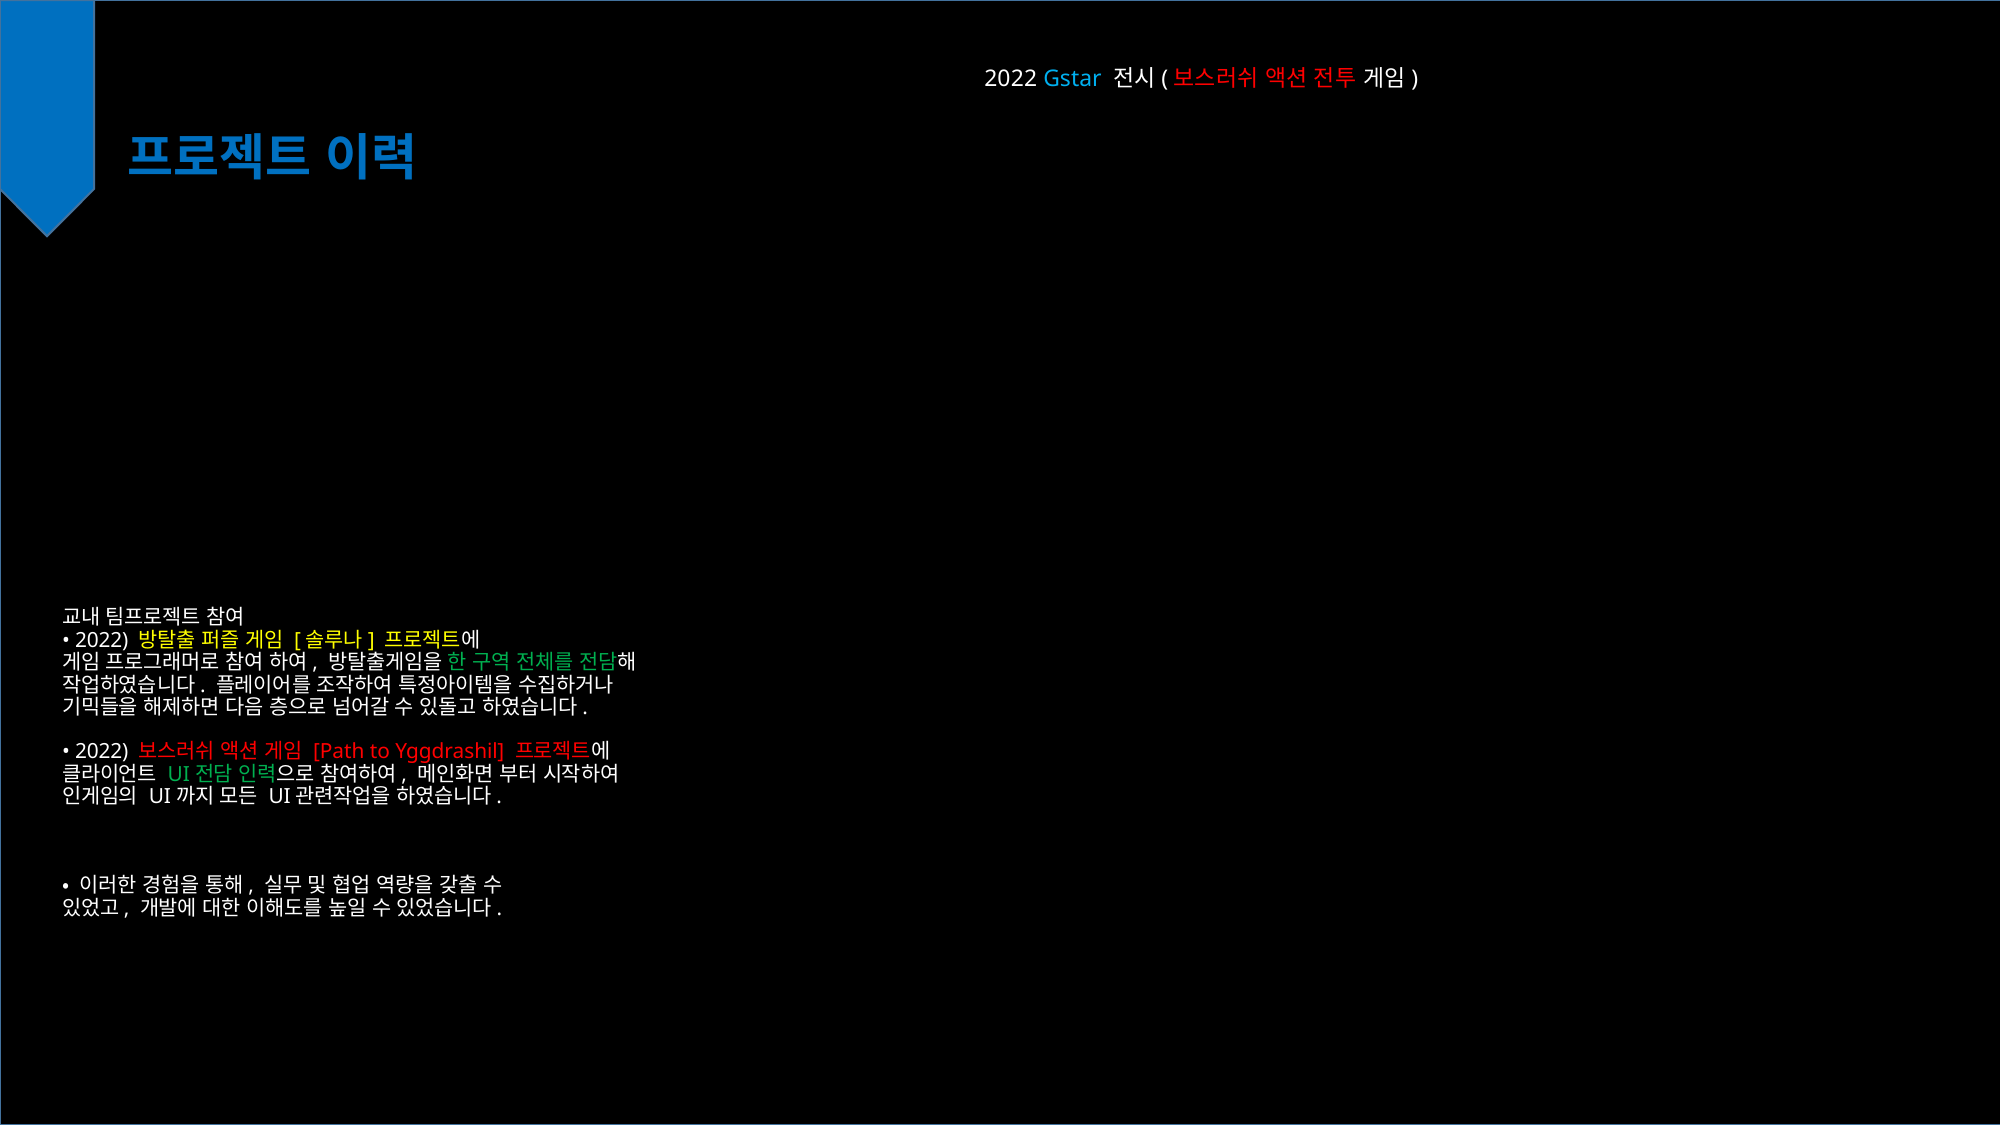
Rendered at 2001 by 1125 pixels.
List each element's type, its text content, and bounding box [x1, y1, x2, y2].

text_box 교내 팀프로젝트 참여 • 2022) 방탈출 퍼즐 게임 [솔루나] 프로젝트에 게임 프로그래머로 참여 하여, 방탈출게임을 한 구역 전체를 전담해 작업하였습니다. 플레이어를 조작하여 특정아이템을 수집하거나 기믹들을 해제하면 다음 층으로 넘어갈 수 있돌고 하였습니다. • 2022) 보스러쉬 액션 게임 [Path to Yggdrashil] 프로젝트에 클라이언트 UI전담 인력으로 참여하여, 메인화면 부터 시작하여 인게임의 UI까지 모든 UI관련작업을 하였습니다. • 이러한 경험을 통해, 실무 및 협업 역량을 갖출 수 있었고, 개발에 대한 이해도를 높일 수 있었습니다. [47, 425, 675, 928]
text_box [0, 0, 96, 238]
text_box [0, 0, 2000, 1125]
text_box 2022 Gstar 전시(보스러쉬 액션 전투 게임) [887, 57, 1515, 99]
text_box 프로젝트 이력 [94, 116, 452, 195]
